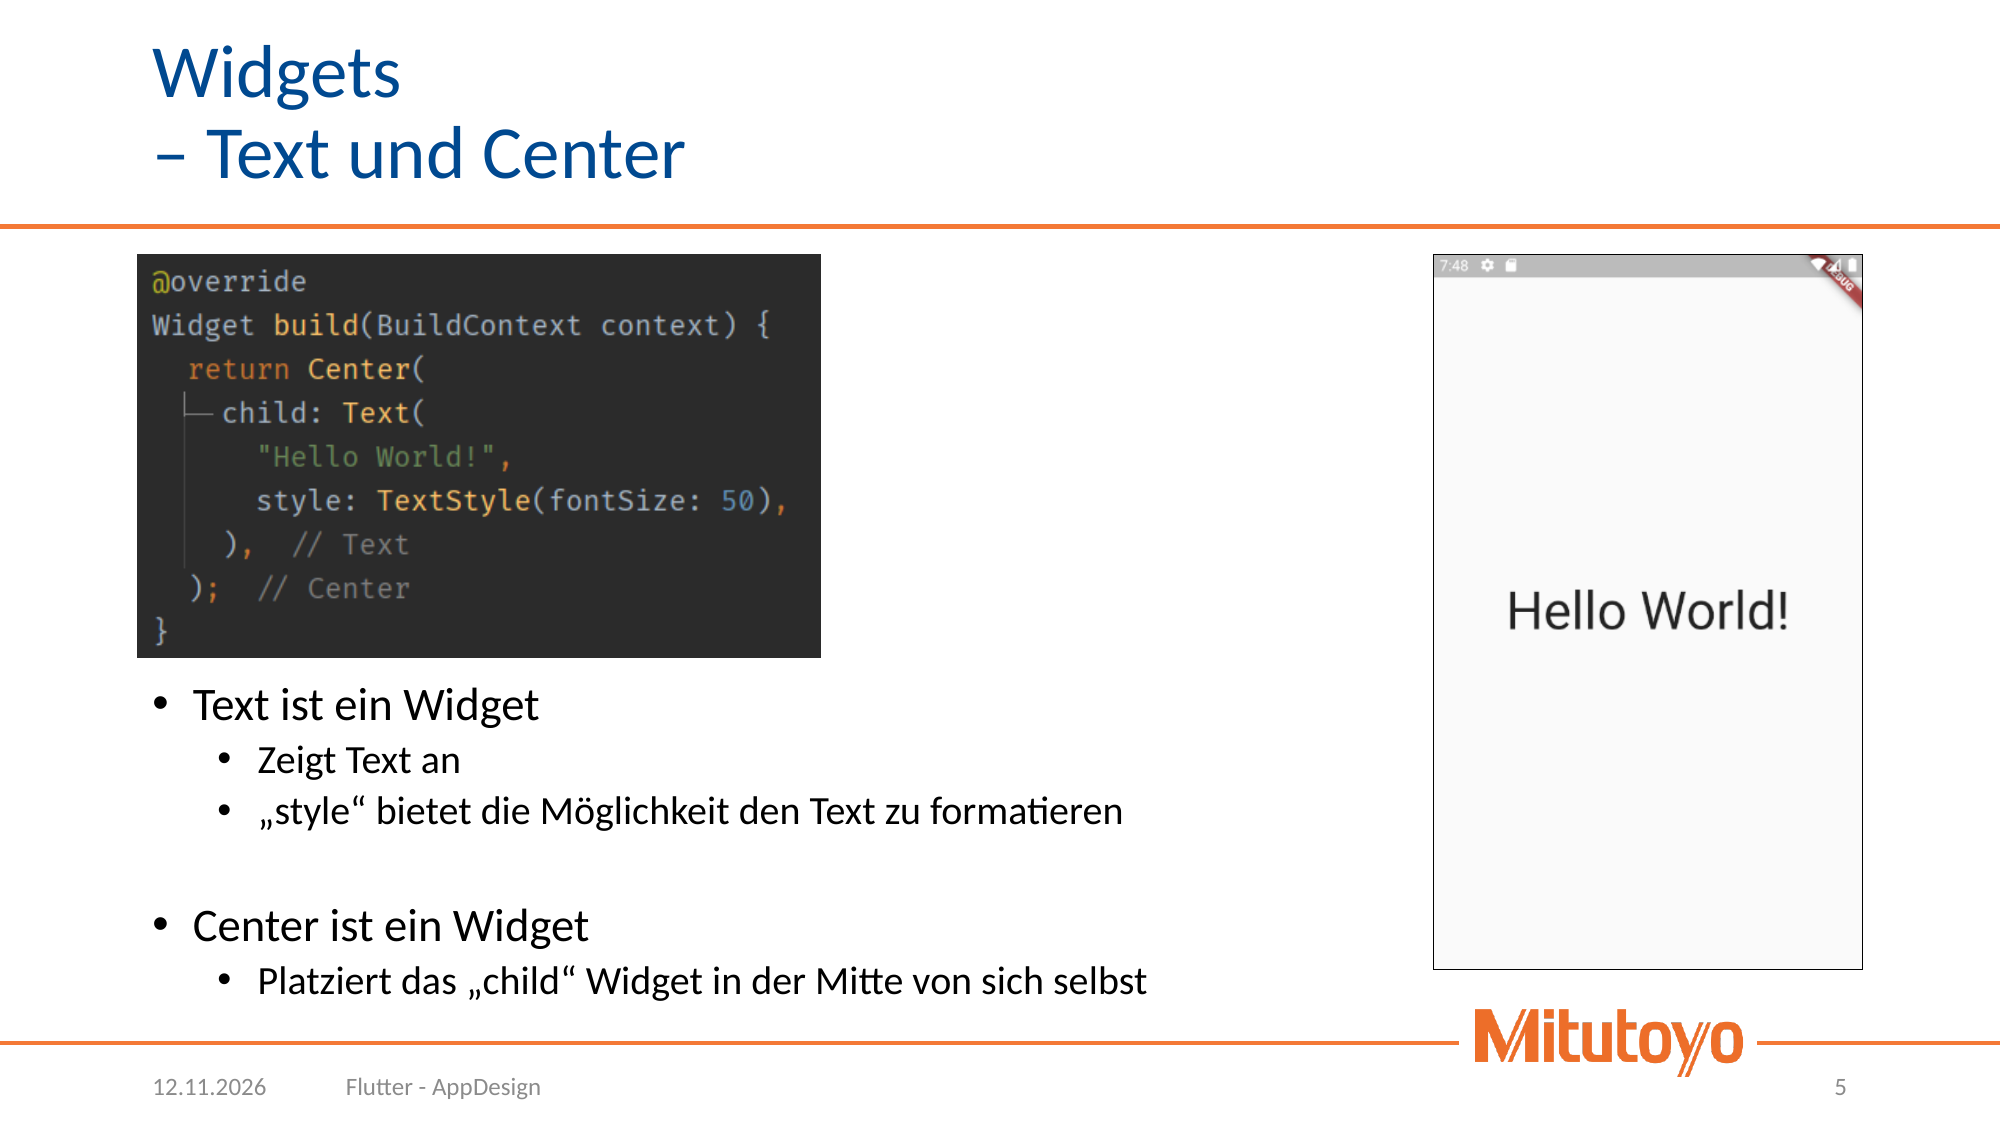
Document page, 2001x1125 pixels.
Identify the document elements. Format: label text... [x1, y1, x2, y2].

title Widgets – Text und Center [137, 24, 1863, 203]
picture [1433, 254, 1863, 970]
picture [1475, 1009, 1744, 1077]
text_box Text ist ein Widget Zeigt Text an „style“ bietet die Möglichkeit den Text zu formatieren Center ist ein Widget Platziert das „child“ Widget in der Mitte von sich selbst [137, 672, 1415, 1012]
footer Flutter - AppDesign [330, 1055, 1721, 1116]
slide_number 5 [1743, 1055, 1863, 1116]
picture [137, 254, 821, 658]
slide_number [137, 1055, 313, 1116]
